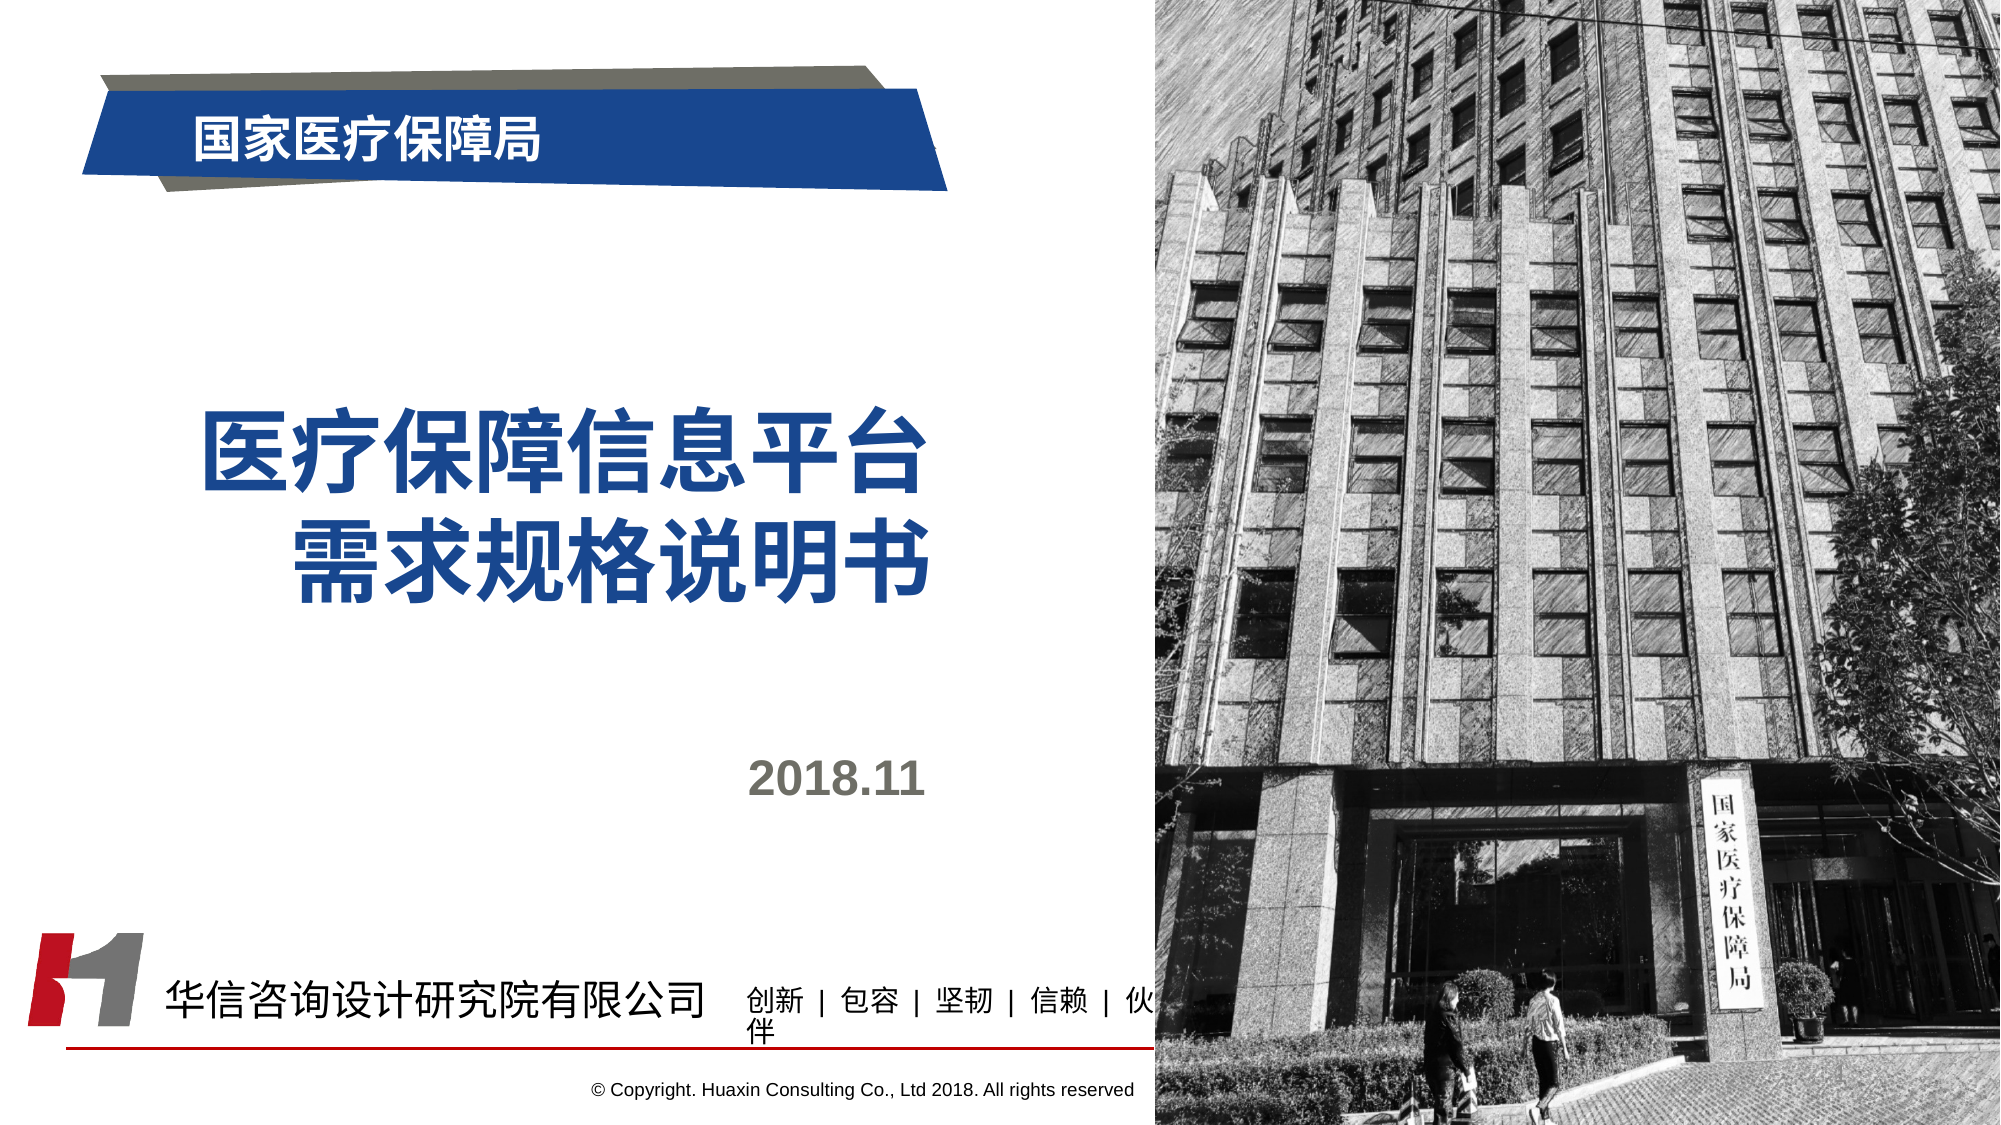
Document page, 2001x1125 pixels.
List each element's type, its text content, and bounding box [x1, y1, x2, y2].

text_box 创新 | 包容 | 坚韧 | 信赖 | 伙伴 [731, 993, 1155, 1043]
text_box © Copyright. Huaxin Consulting Co., Ltd 2018. All rights reserved [535, 1070, 1155, 1109]
text_box 医疗保障信息平台需求规格说明书 [100, 386, 948, 622]
picture [21, 926, 150, 1032]
text_box 华信咨询设计研究院有限公司 [150, 980, 745, 1024]
text_box 2018.11 [733, 737, 996, 813]
picture [1155, 0, 2000, 1125]
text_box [81, 65, 948, 192]
